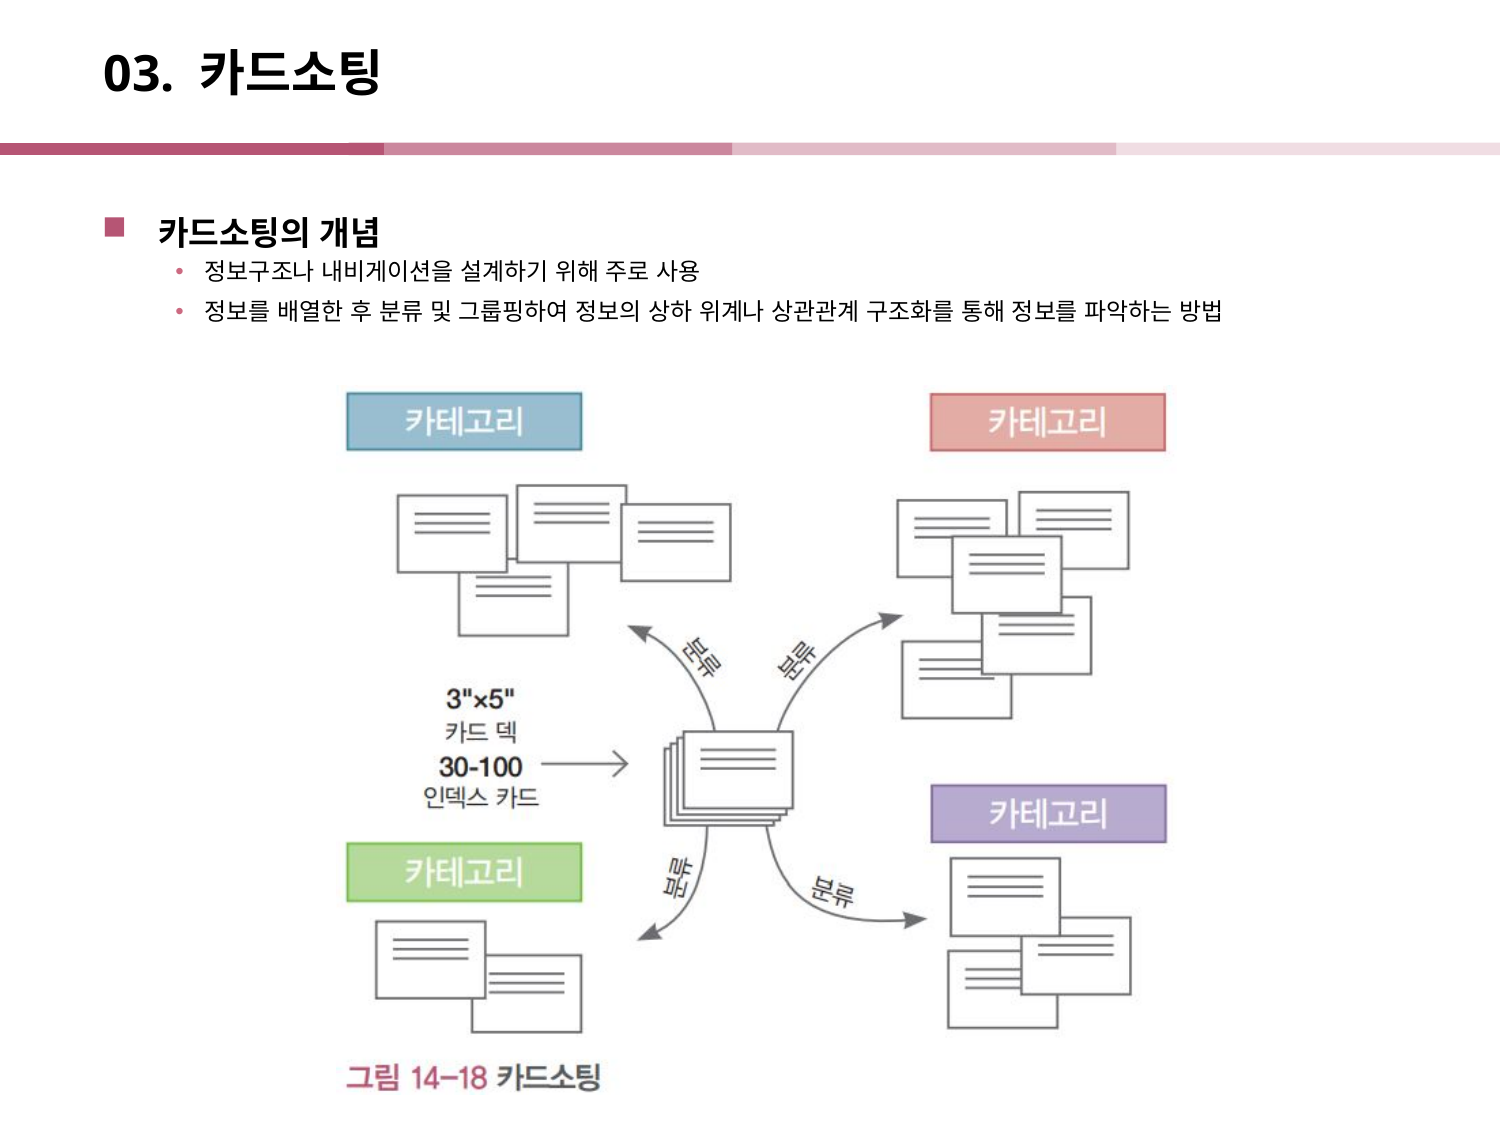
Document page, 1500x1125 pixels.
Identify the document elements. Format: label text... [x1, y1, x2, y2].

title 03. 카드소팅 [88, 30, 1329, 121]
list 카드소팅의 개념 정보구조나 내비게이션을 설계하기 위해 주로 사용 정보를 배열한 후 분류 및 그룹핑하여 정보의 상하 위계나 상관관계 구조화를 통해 정보를 파악하는 방법 [86, 184, 1459, 1071]
picture [336, 385, 1177, 1095]
